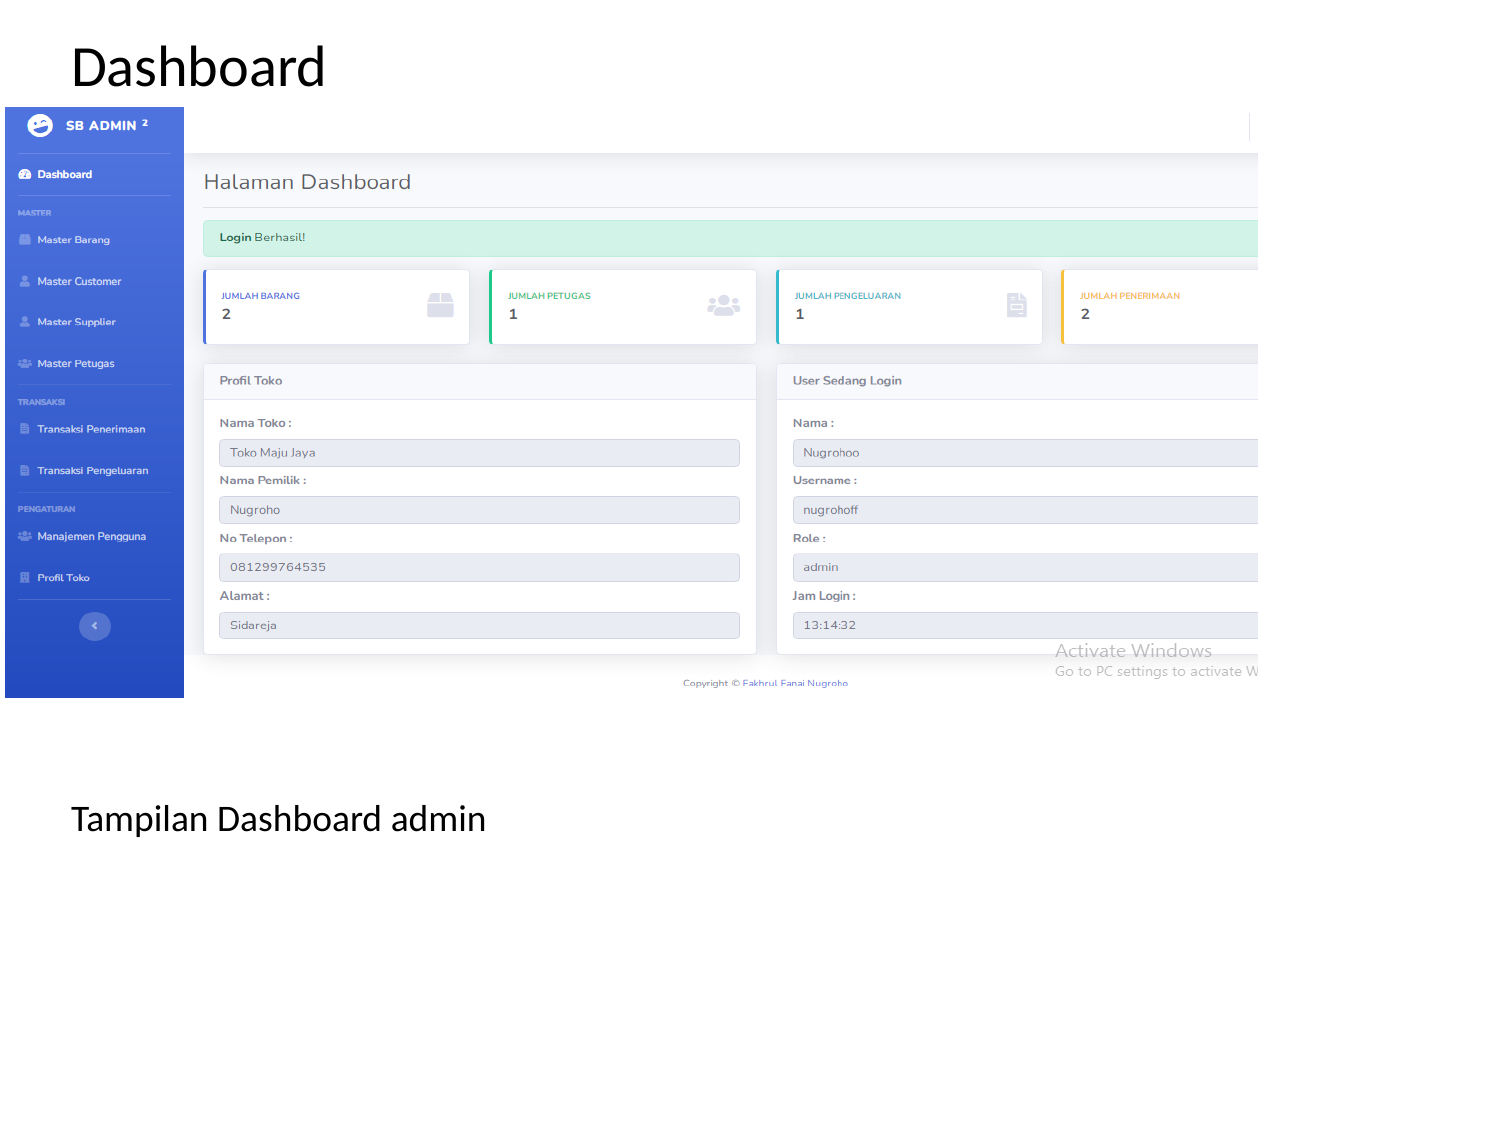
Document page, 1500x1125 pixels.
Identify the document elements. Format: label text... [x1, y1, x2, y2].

text_box Dashboard [56, 20, 1061, 106]
text_box Tampilan Dashboard admin [56, 786, 514, 847]
picture [4, 107, 1259, 698]
